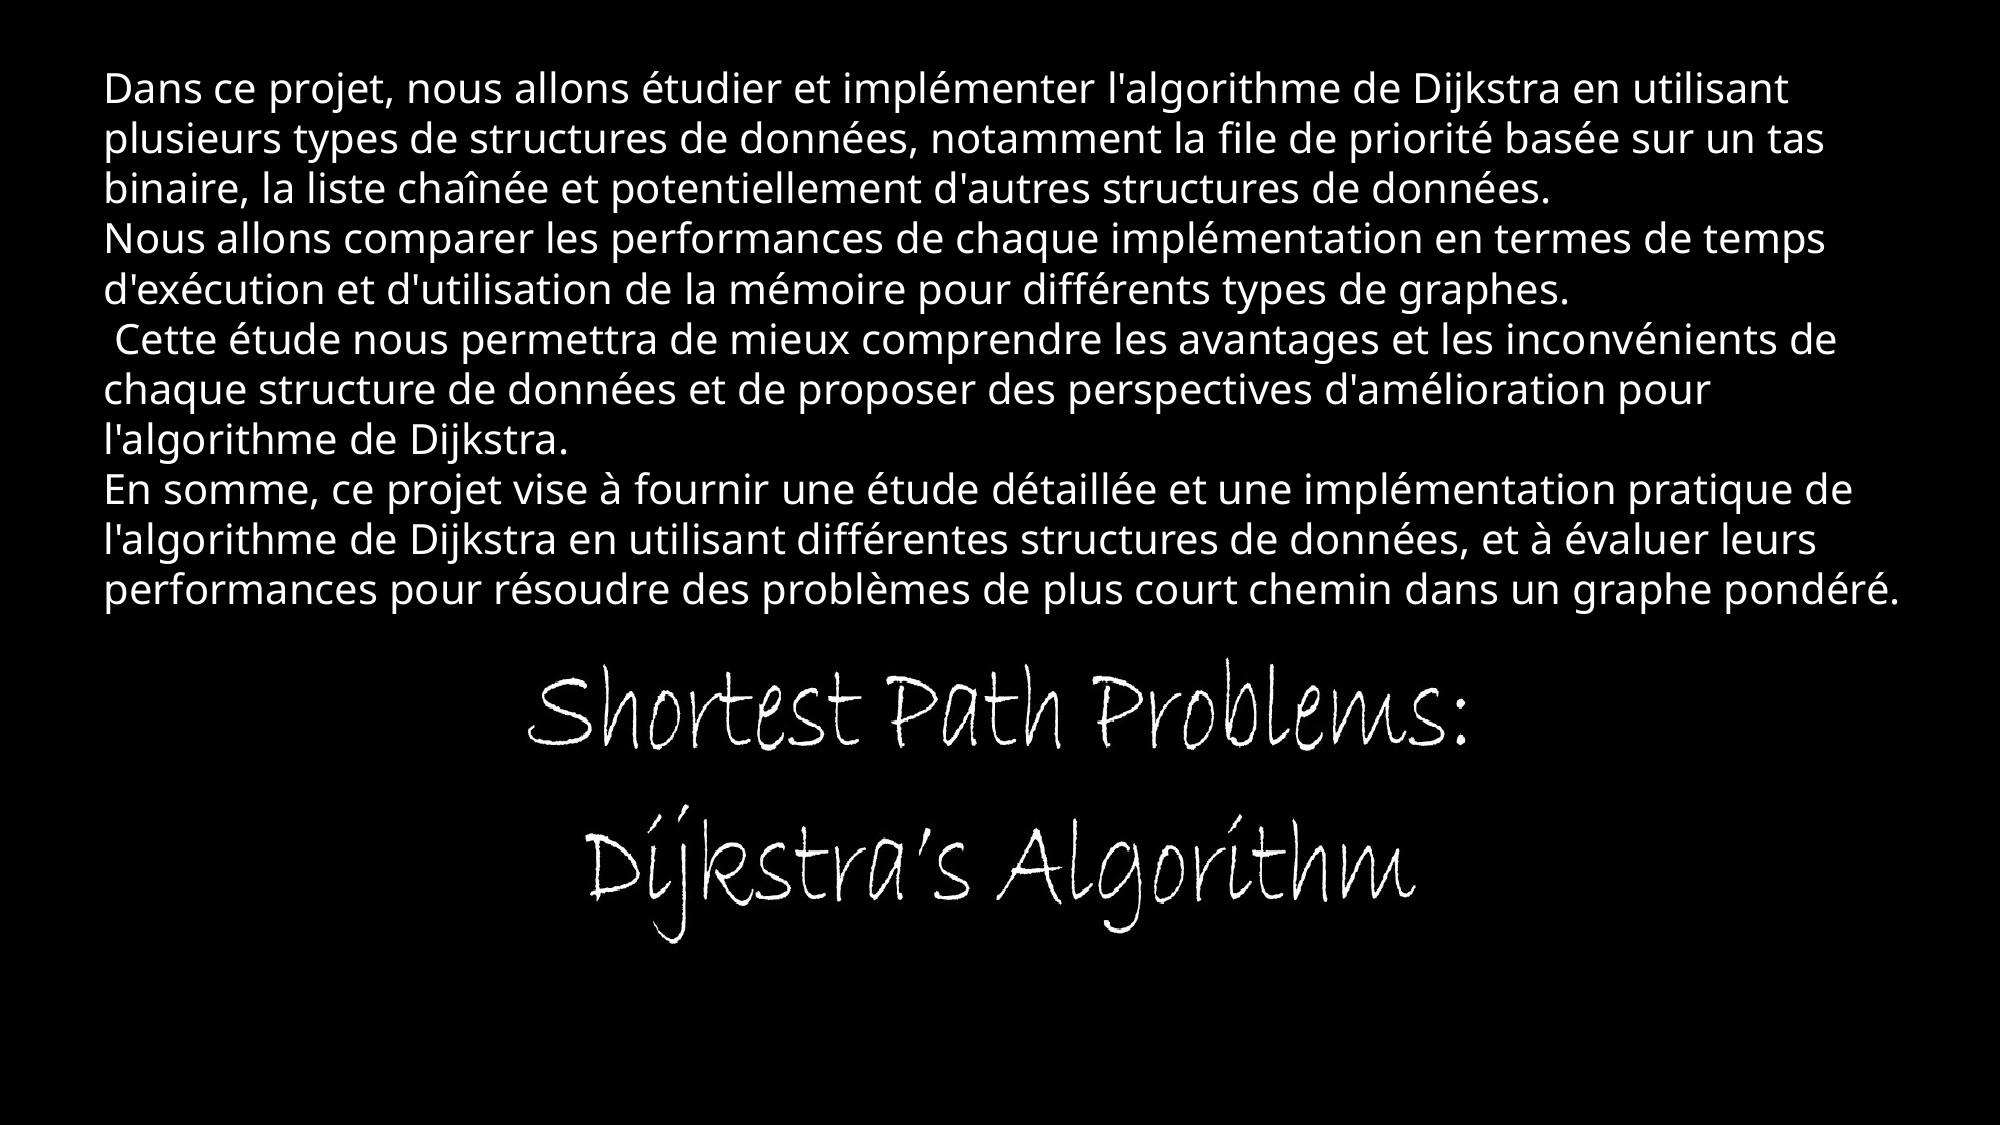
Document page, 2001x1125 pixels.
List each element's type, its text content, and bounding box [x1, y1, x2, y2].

text_box Dans ce projet, nous allons étudier et implémenter l'algorithme de Dijkstra en utilisant plusieurs types de structures de données, notamment la file de priorité basée sur un tas binaire, la liste chaînée et potentiellement d'autres structures de données. Nous allons comparer les performances de chaque implémentation en termes de temps d'exécution et d'utilisation de la mémoire pour différents types de graphes. Cette étude nous permettra de mieux comprendre les avantages et les inconvénients de chaque structure de données et de proposer des perspectives d'amélioration pour l'algorithme de Dijkstra. En somme, ce projet vise à fournir une étude détaillée et une implémentation pratique de l'algorithme de Dijkstra en utilisant différentes structures de données, et à évaluer leurs performances pour résoudre des problèmes de plus court chemin dans un graphe pondéré. [88, 54, 1940, 665]
picture [486, 620, 1514, 991]
